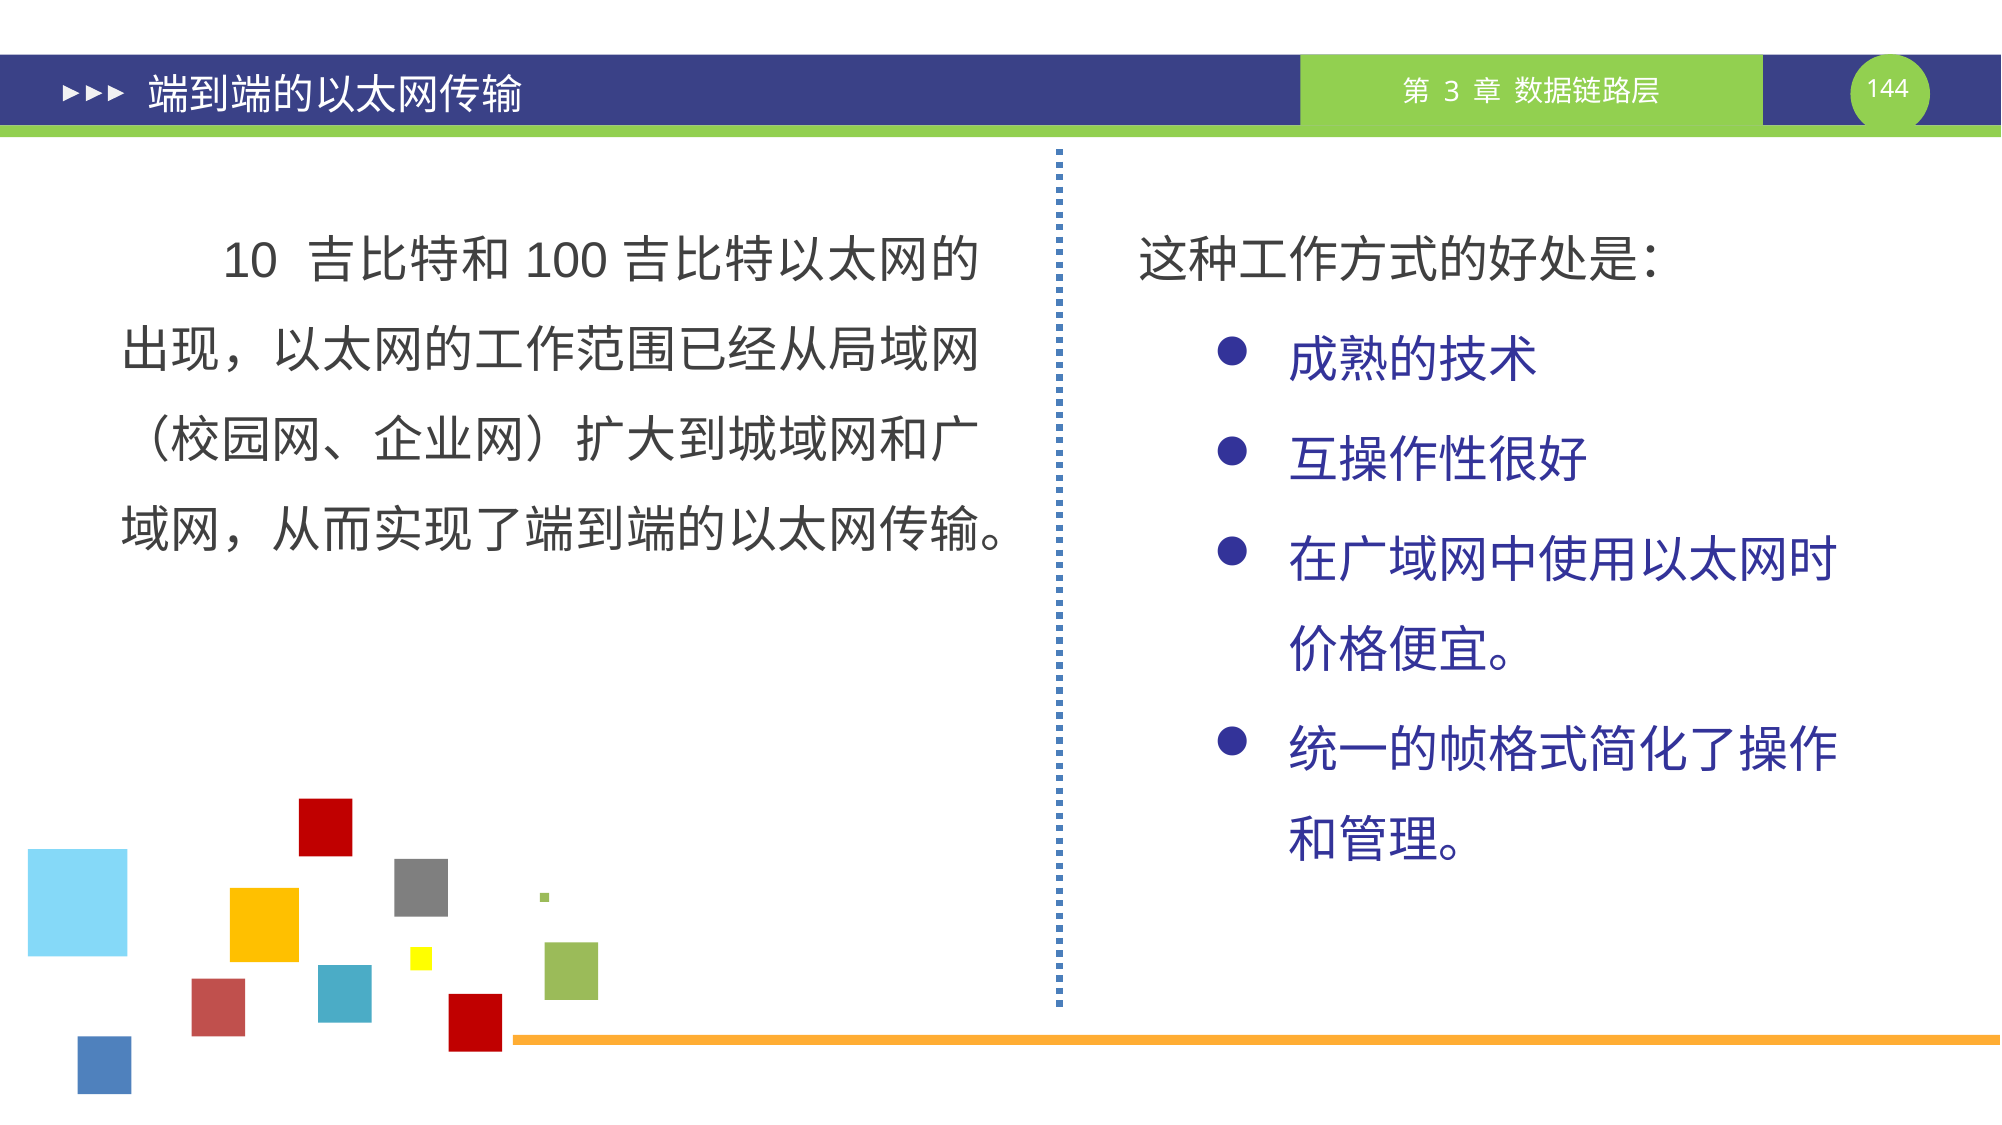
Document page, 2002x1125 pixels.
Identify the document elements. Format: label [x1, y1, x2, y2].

list [100, 187, 1001, 1013]
text_box [27, 798, 2001, 1095]
title [127, 57, 1003, 129]
text_box [1118, 187, 1882, 1013]
